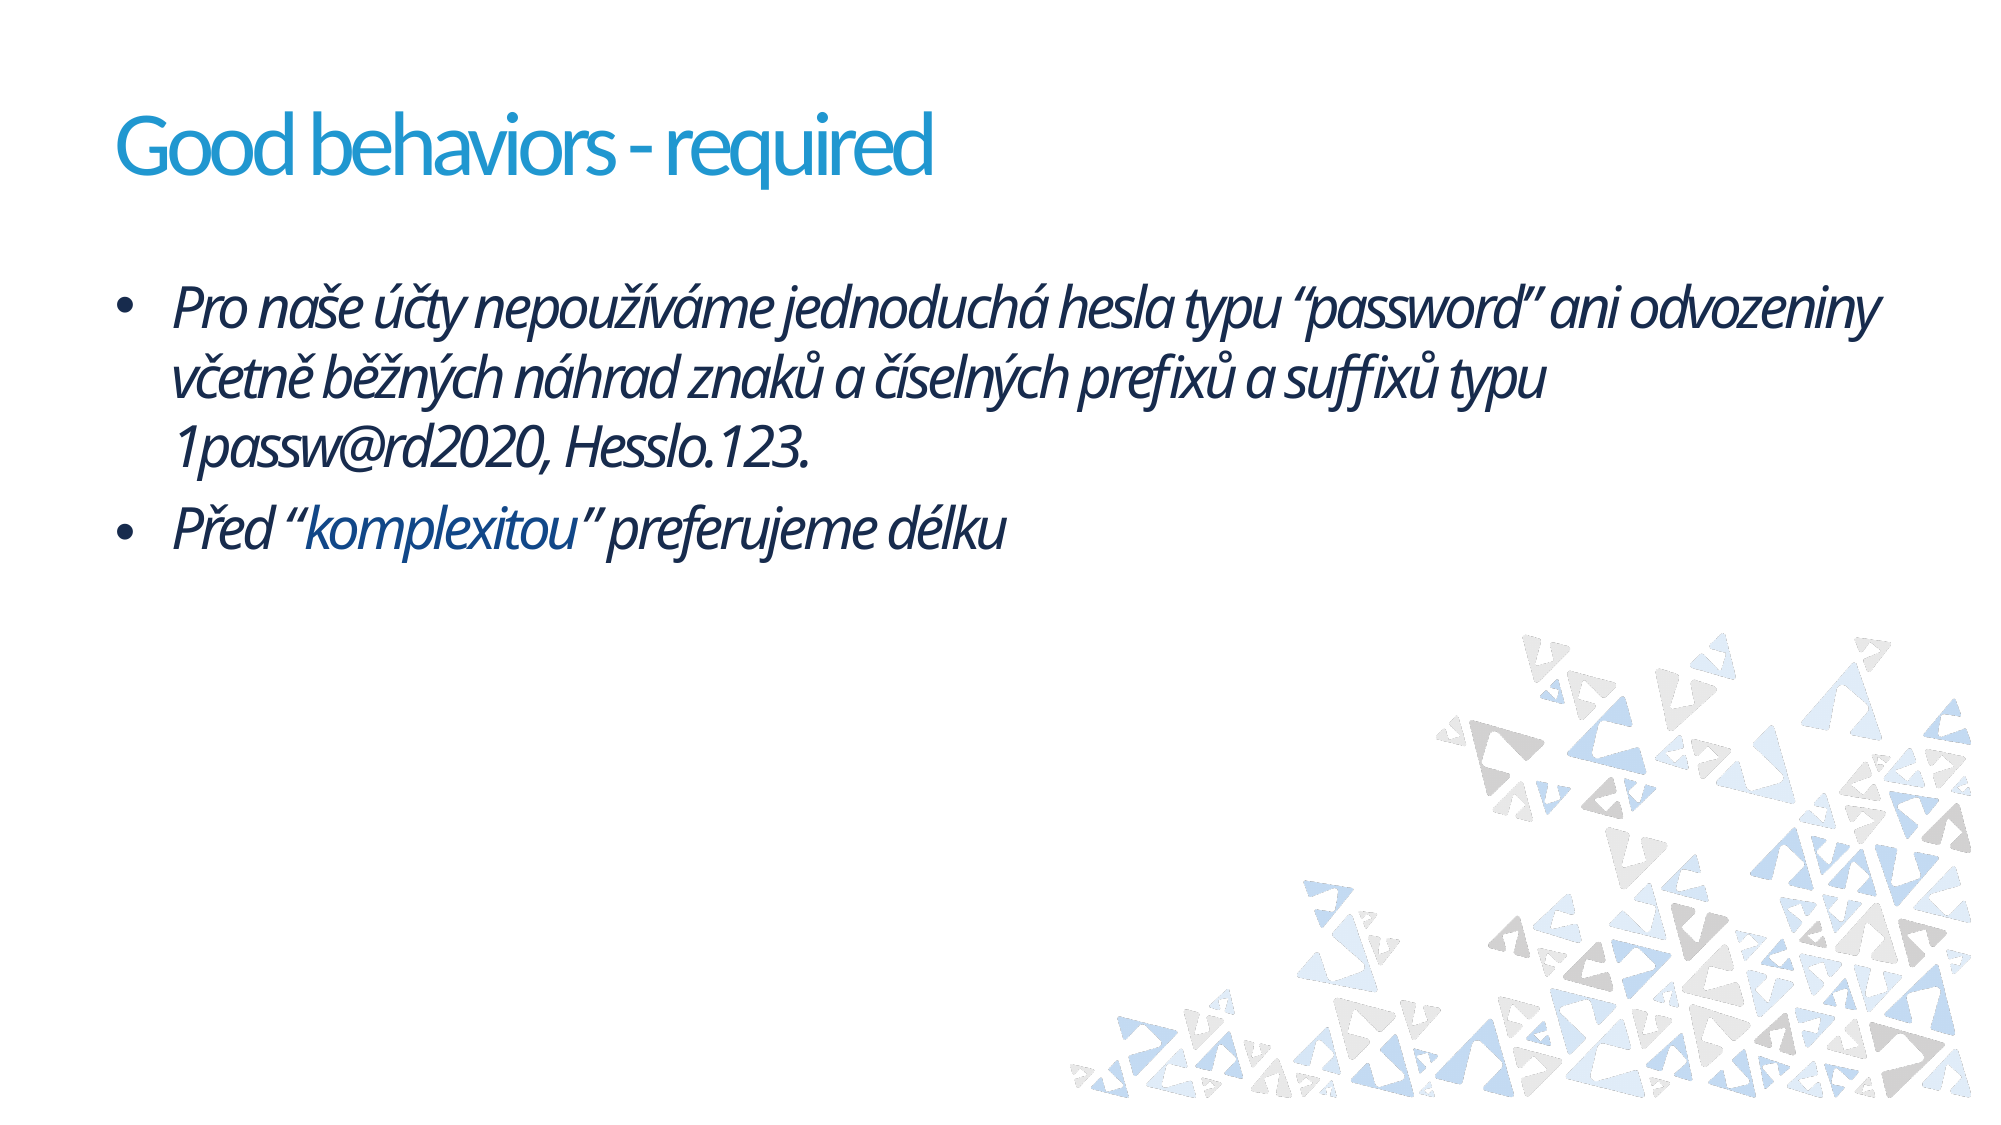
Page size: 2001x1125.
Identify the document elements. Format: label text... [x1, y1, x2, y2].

picture [1070, 633, 1971, 1098]
title Good behaviors - required [99, 45, 1900, 233]
list Pro naše účty nepoužíváme jednoduchá hesla typu “password” ani odvozeniny včetně běžných náhrad znaků a číselných prefixů a suffixů typu 1passw@rd2020, Hesslo.123. Před “komplexitou” preferujeme délku [99, 262, 1900, 1005]
